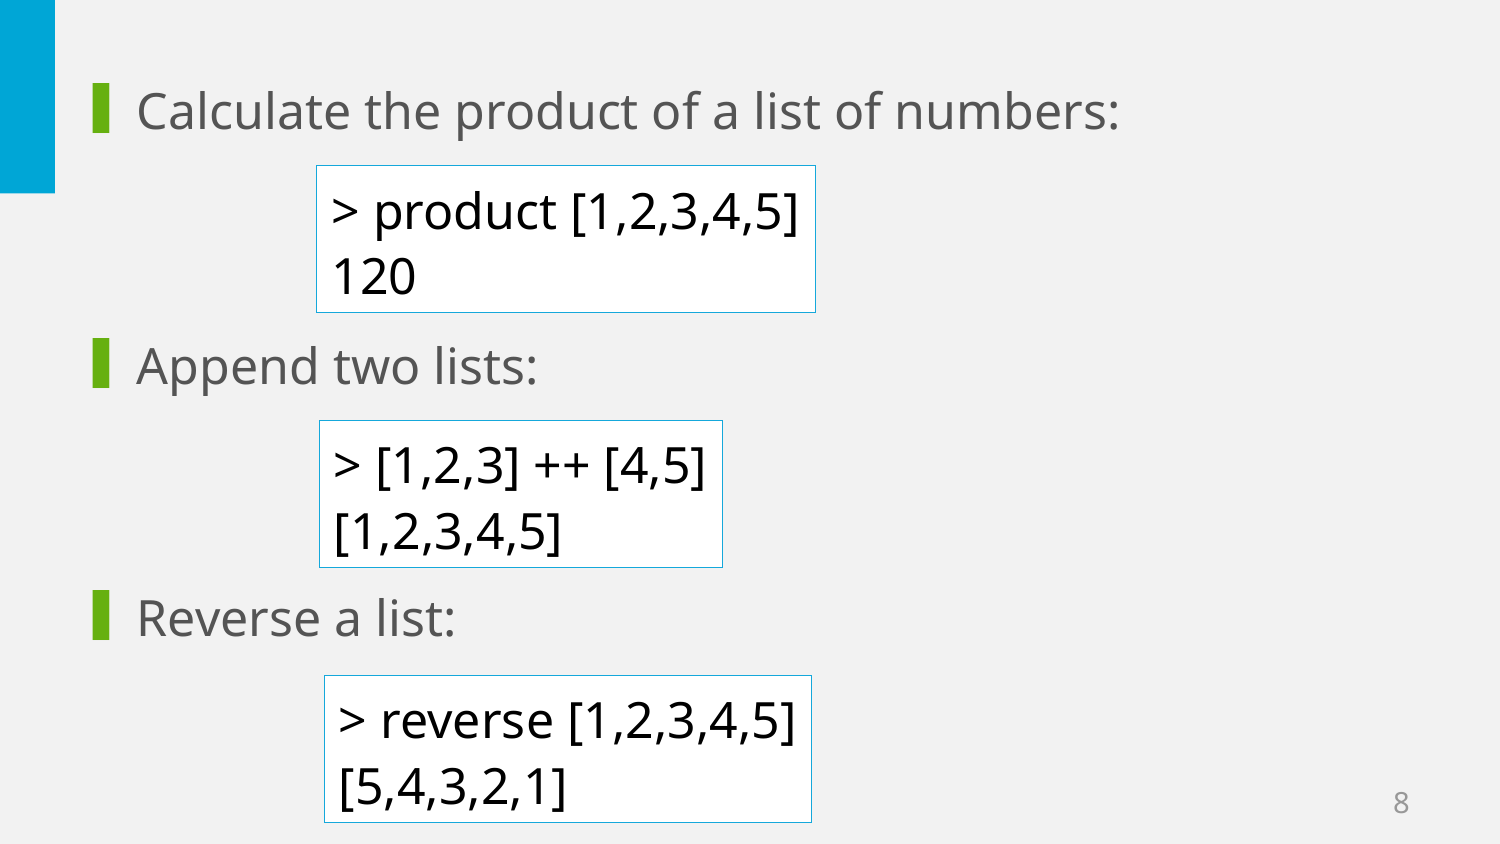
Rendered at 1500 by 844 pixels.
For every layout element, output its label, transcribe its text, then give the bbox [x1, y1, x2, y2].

text_box Calculate the product of a list of numbers: [65, 72, 1408, 146]
text_box > product [1,2,3,4,5] 120 [316, 165, 816, 313]
text_box Reverse a list: [65, 579, 1408, 653]
text_box Append two lists: [65, 326, 1408, 401]
slide_number 8 [1074, 782, 1425, 827]
text_box > reverse [1,2,3,4,5] [5,4,3,2,1] [324, 675, 812, 823]
text_box > [1,2,3] ++ [4,5] [1,2,3,4,5] [319, 420, 723, 568]
